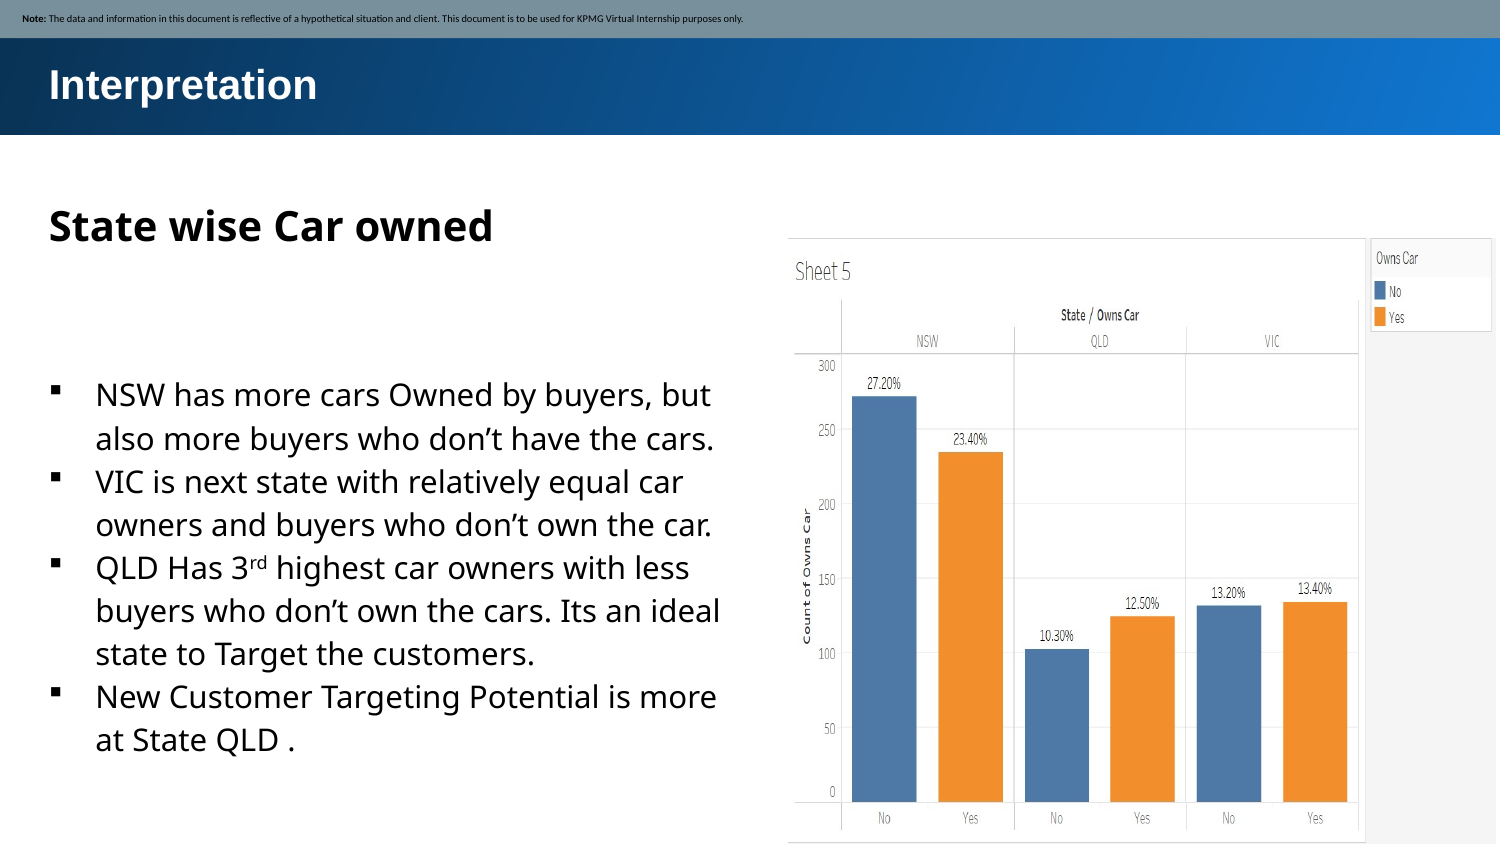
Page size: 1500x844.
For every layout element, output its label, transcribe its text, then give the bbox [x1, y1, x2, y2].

text_box NSW has more cars Owned by buyers, but also more buyers who don’t have the cars. VIC is next state with relatively equal car owners and buyers who don’t own the car. QLD Has 3rd highest car owners with less buyers who don’t own the cars. Its an ideal state to Target the customers. New Customer Targeting Potential is more at State QLD . [33, 355, 750, 773]
text_box Interpretation [33, 43, 1439, 124]
picture [787, 237, 1496, 844]
text_box [0, 39, 1500, 135]
text_box Note: The data and information in this document is reflective of a hypothetical situation and client. This document is to be used for KPMG Virtual Internship purposes only. [0, 0, 1500, 39]
text_box State wise Car owned [33, 177, 1439, 266]
